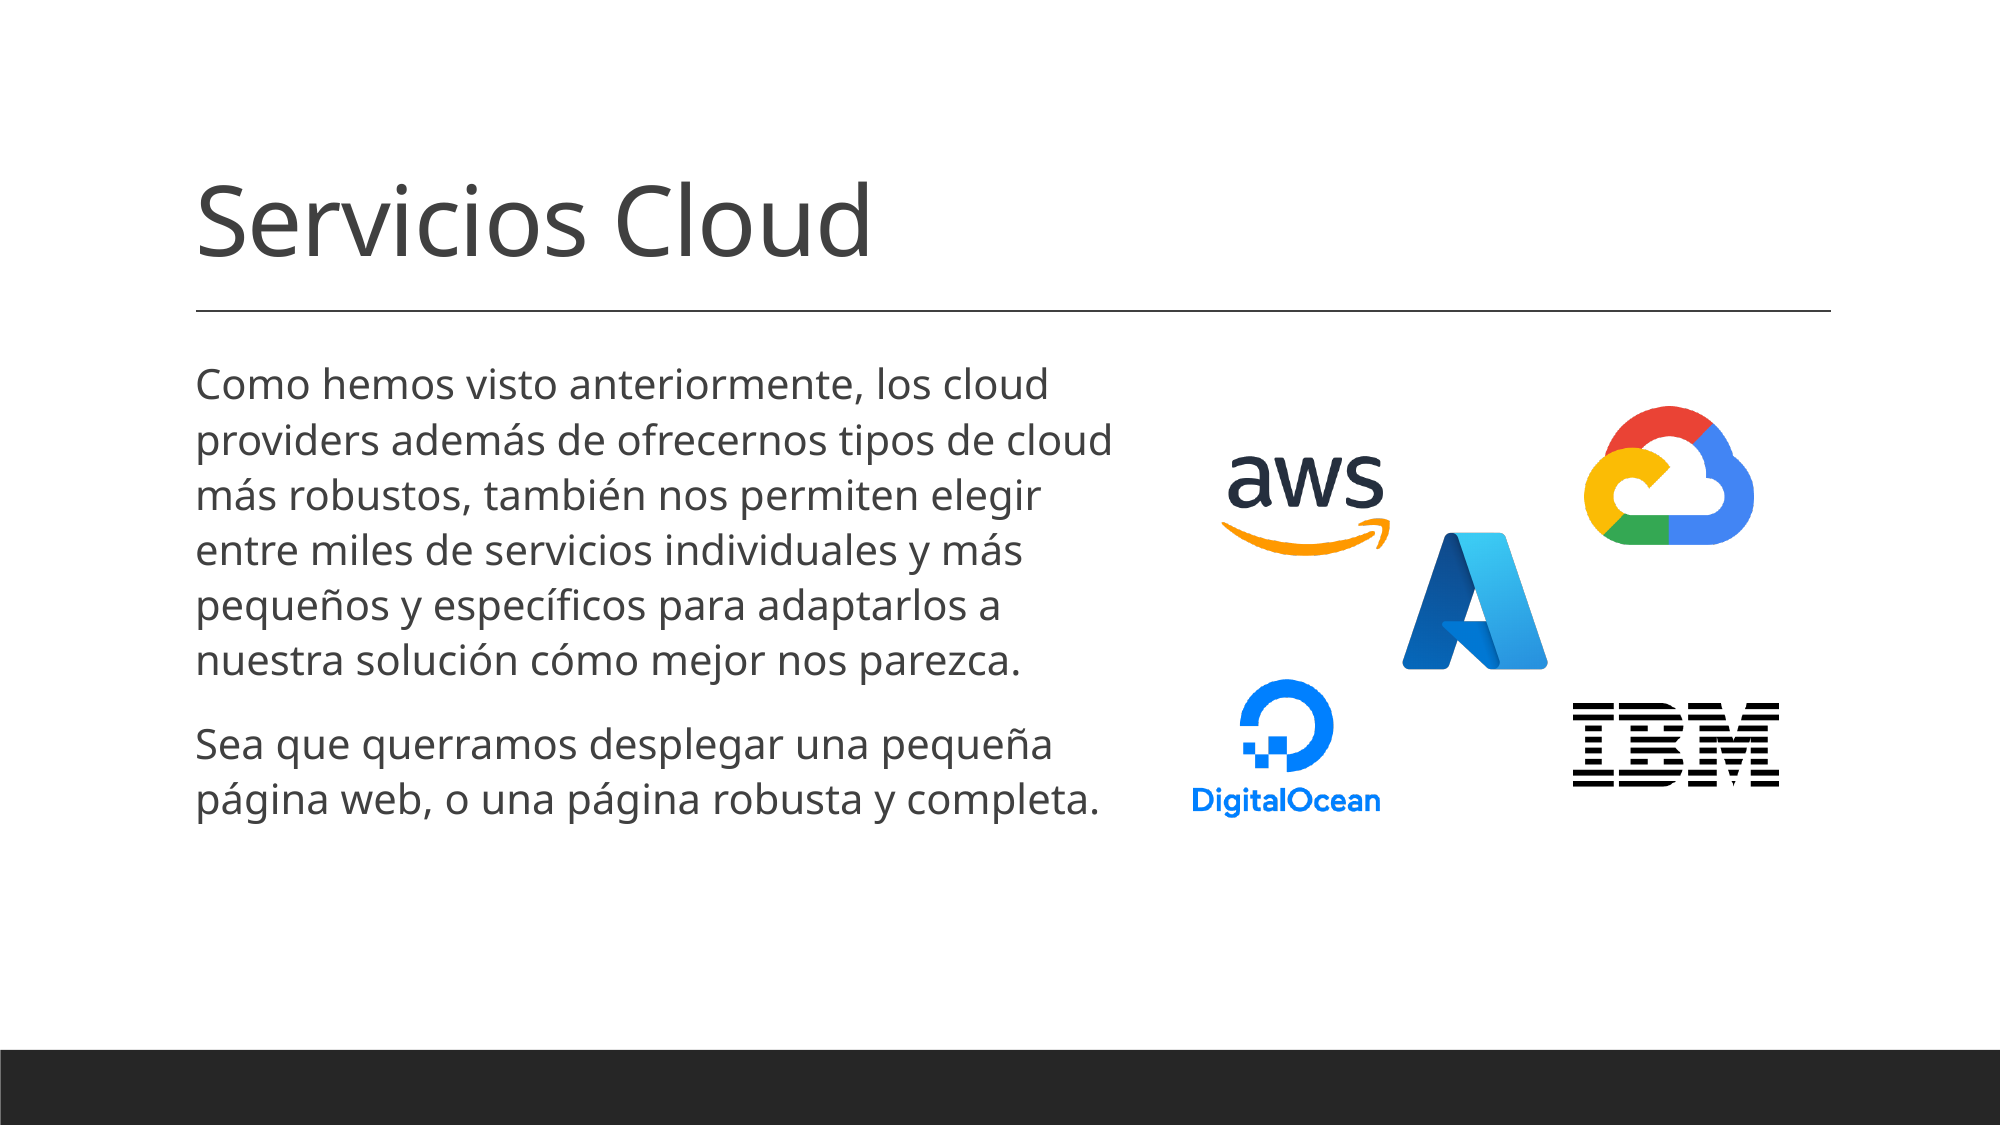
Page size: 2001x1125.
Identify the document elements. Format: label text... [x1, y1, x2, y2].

picture [1192, 678, 1381, 818]
picture [1221, 455, 1391, 556]
title Servicios Cloud [180, 47, 1830, 285]
picture [1396, 521, 1554, 680]
list Como hemos visto anteriormente, los cloud providers además de ofrecernos tipos de cloud más robustos, también nos permiten elegir entre miles de servicios individuales y más pequeños y específicos para adaptarlos a nuestra solución cómo mejor nos parezca. Sea que querramos desplegar una pequeña página web, o una página robusta y completa. [180, 345, 1140, 963]
picture [1584, 405, 1754, 546]
picture [1572, 703, 1779, 787]
